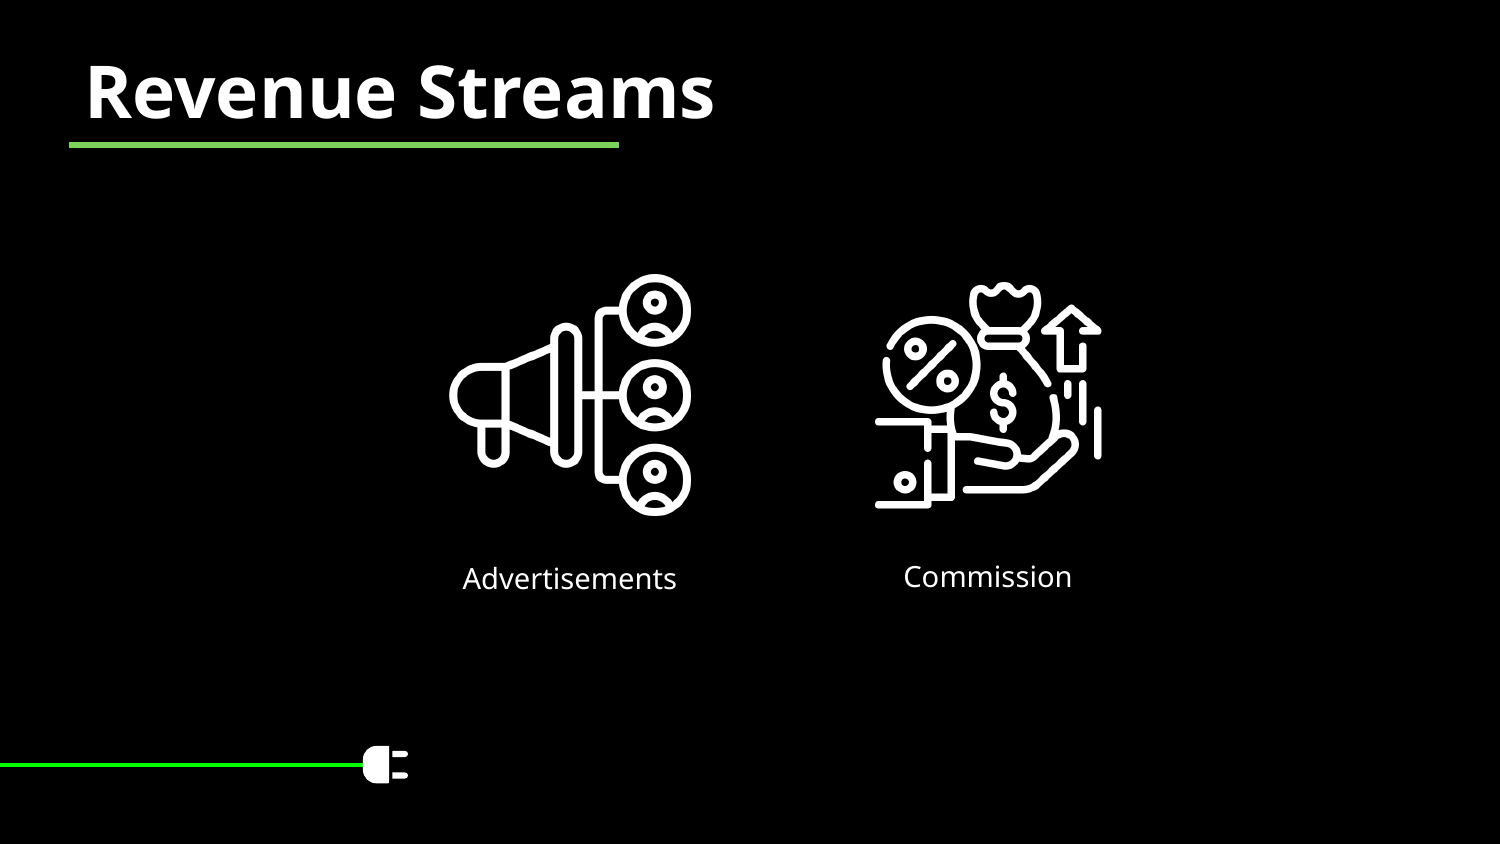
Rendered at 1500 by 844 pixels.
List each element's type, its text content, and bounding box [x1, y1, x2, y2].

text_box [350, 730, 421, 800]
text_box Commission [804, 543, 1172, 608]
text_box Advertisements [386, 545, 754, 611]
title Revenue Streams [69, 20, 1007, 155]
picture [867, 273, 1110, 516]
picture [449, 273, 691, 516]
